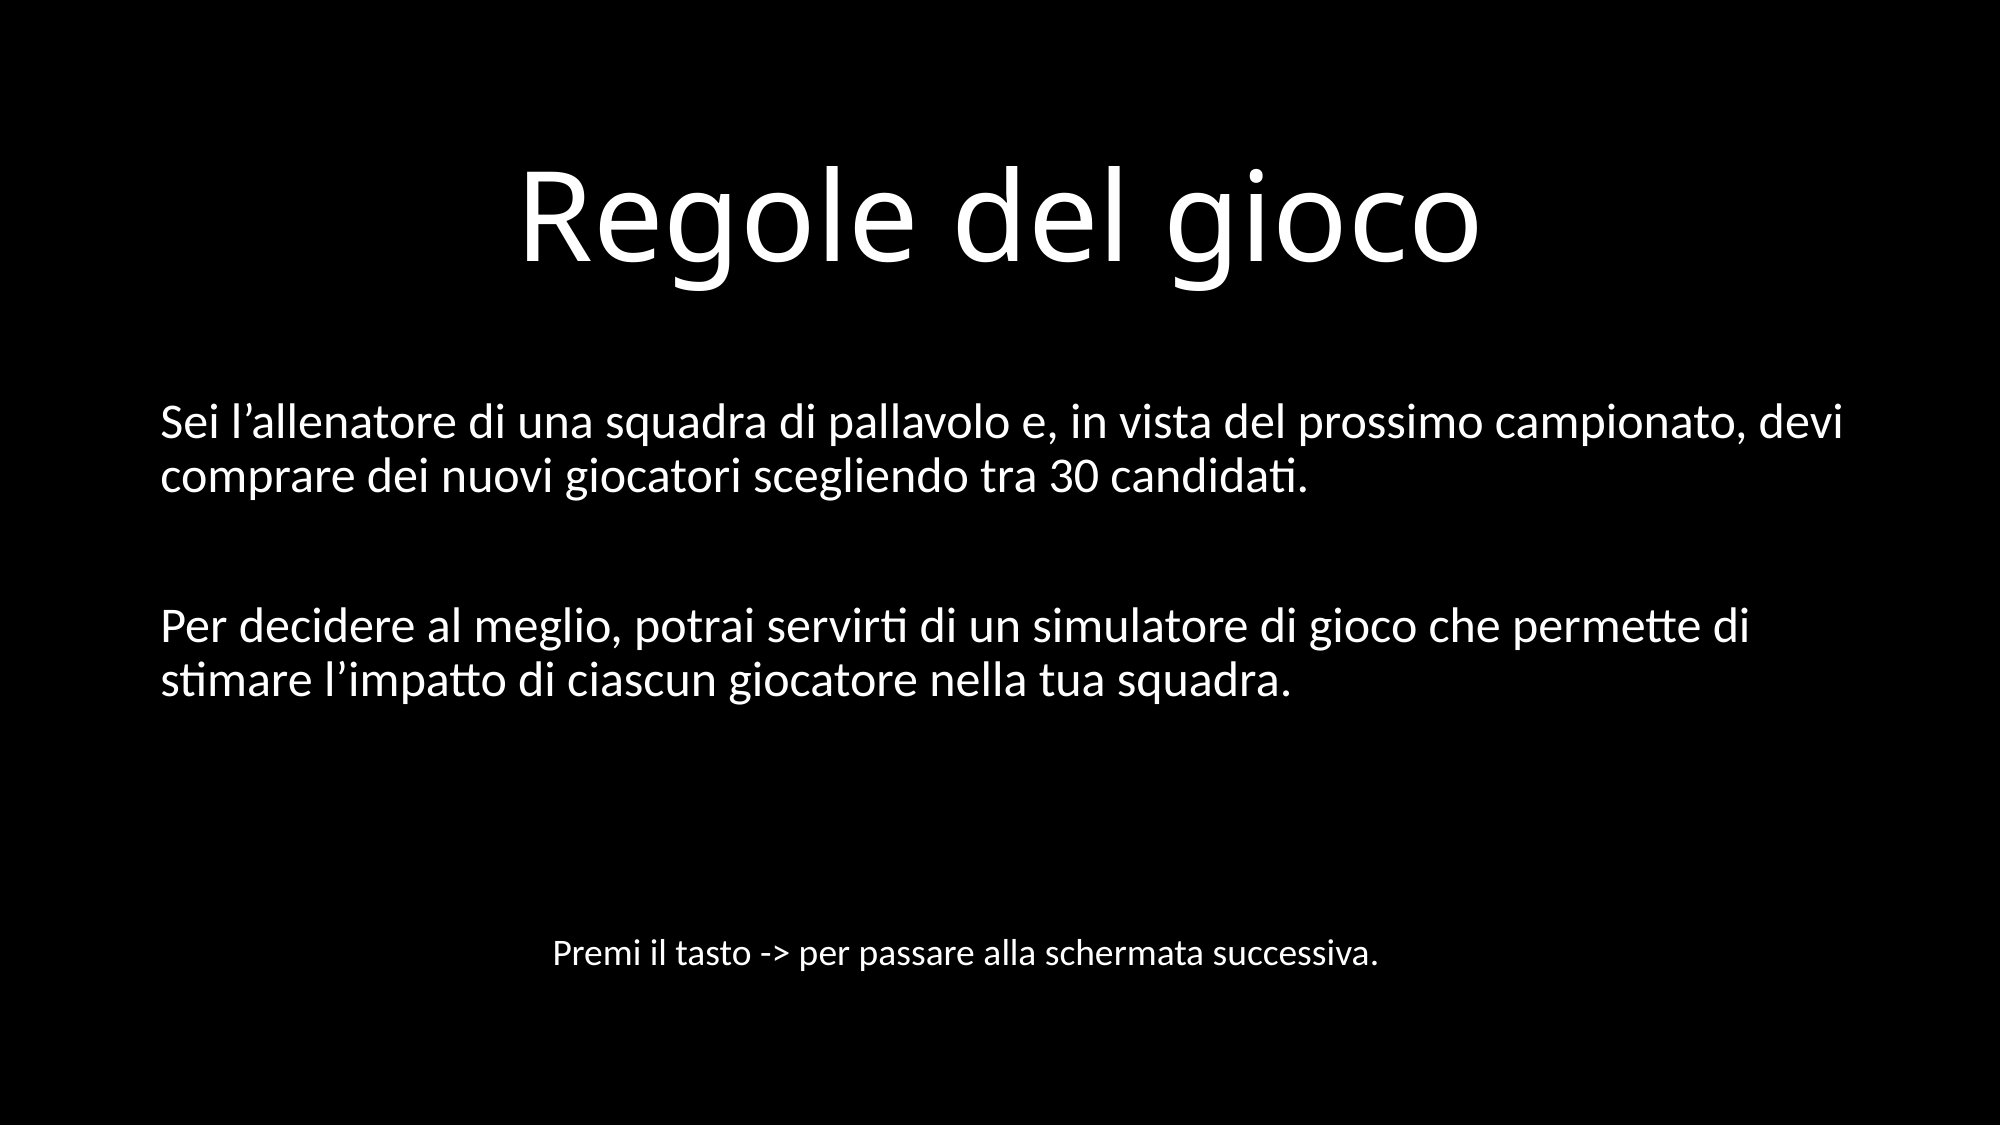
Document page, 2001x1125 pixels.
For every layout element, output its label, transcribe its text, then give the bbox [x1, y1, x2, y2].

text_box Premi il tasto -> per passare alla schermata successiva. [0, 695, 1971, 1089]
title Regole del gioco [249, 48, 1750, 297]
subtitle Sei l’allenatore di una squadra di pallavolo e, in vista del prossimo campionato, devi comprare dei nuovi giocatori scegliendo tra 30 candidati. Per decidere al meglio, potrai servirti di un simulatore di gioco che permette di stimare l’impatto di ciascun giocatore nella tua squadra. [145, 387, 1900, 695]
